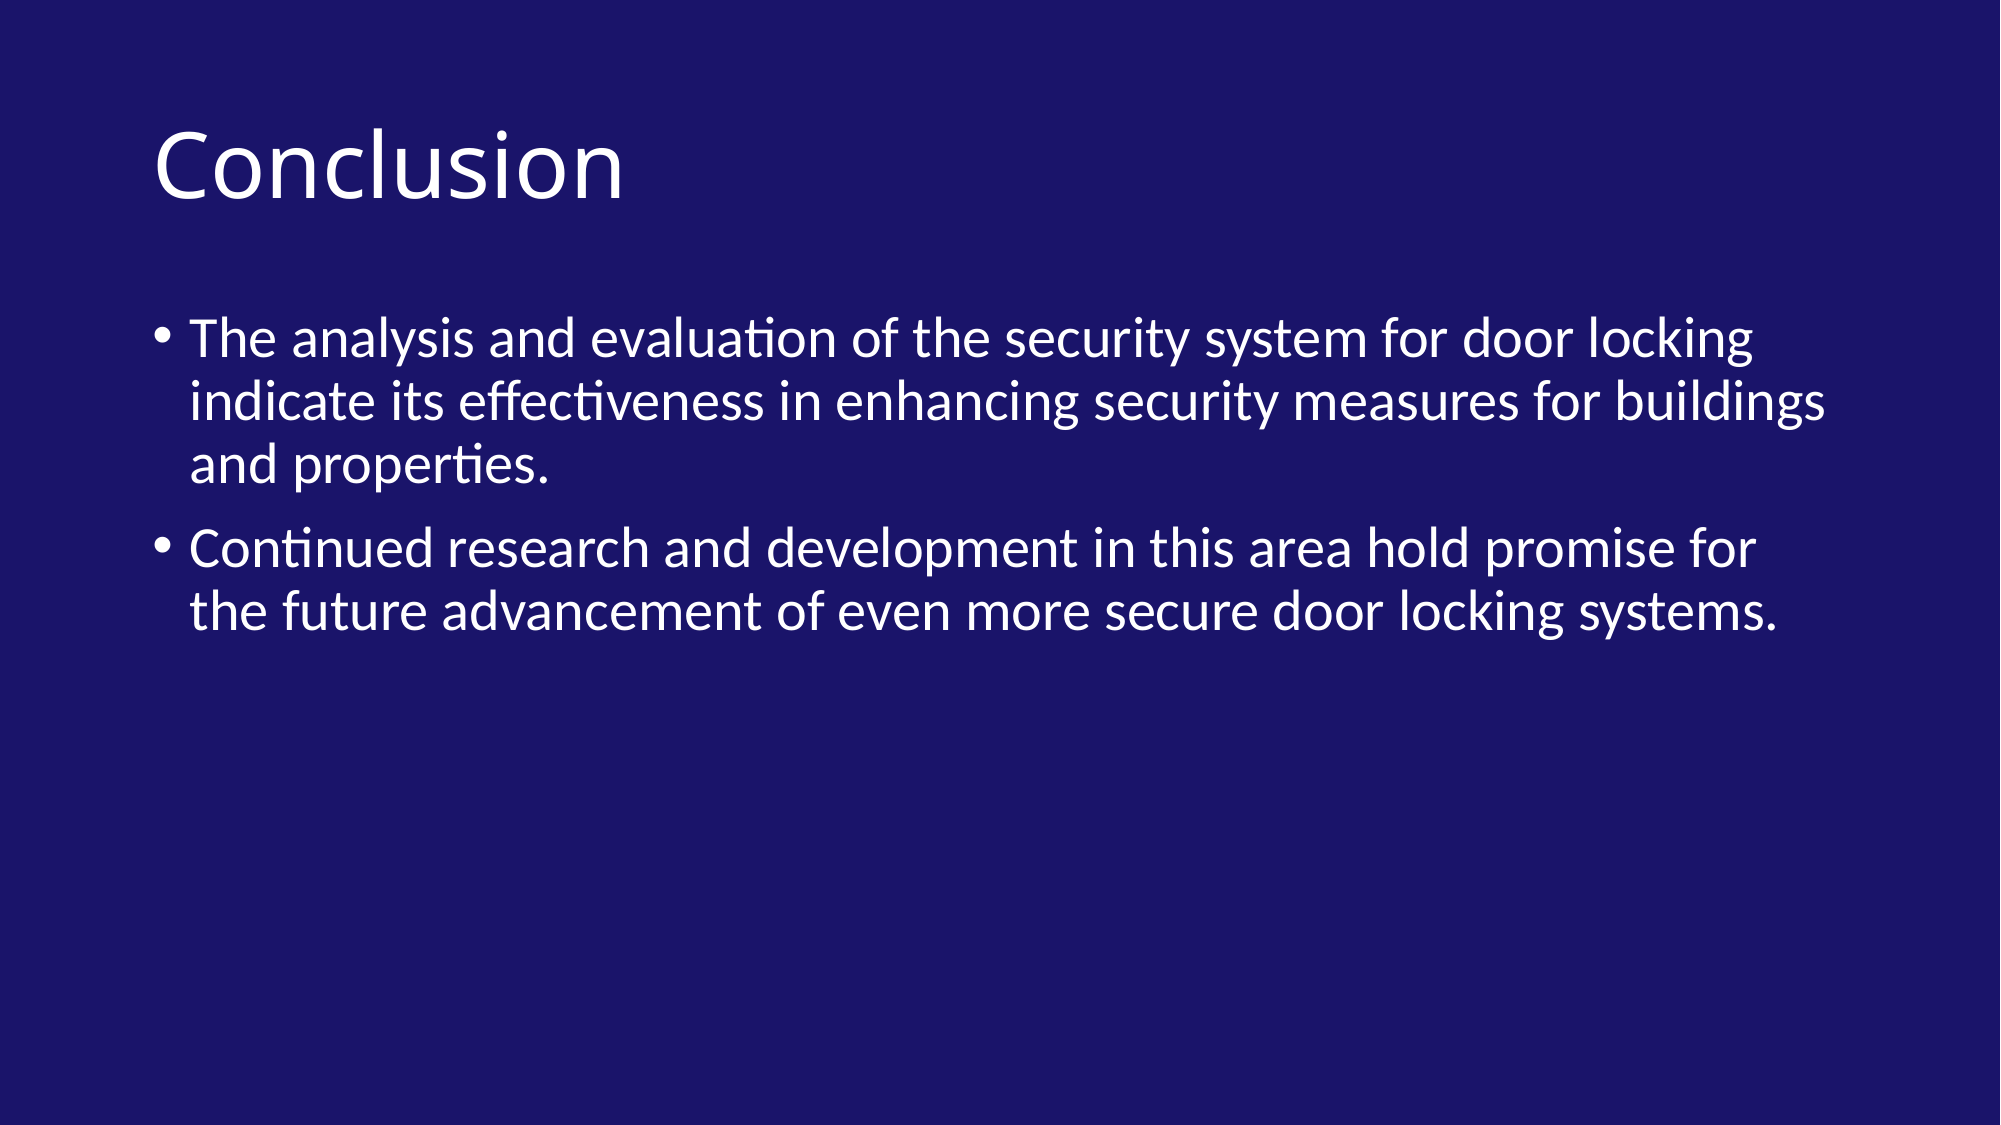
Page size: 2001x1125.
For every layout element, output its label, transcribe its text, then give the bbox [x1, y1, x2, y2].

list The analysis and evaluation of the security system for door locking indicate its effectiveness in enhancing security measures for buildings and properties. Continued research and development in this area hold promise for the future advancement of even more secure door locking systems. [136, 298, 1863, 1014]
title Conclusion [136, 59, 1863, 278]
